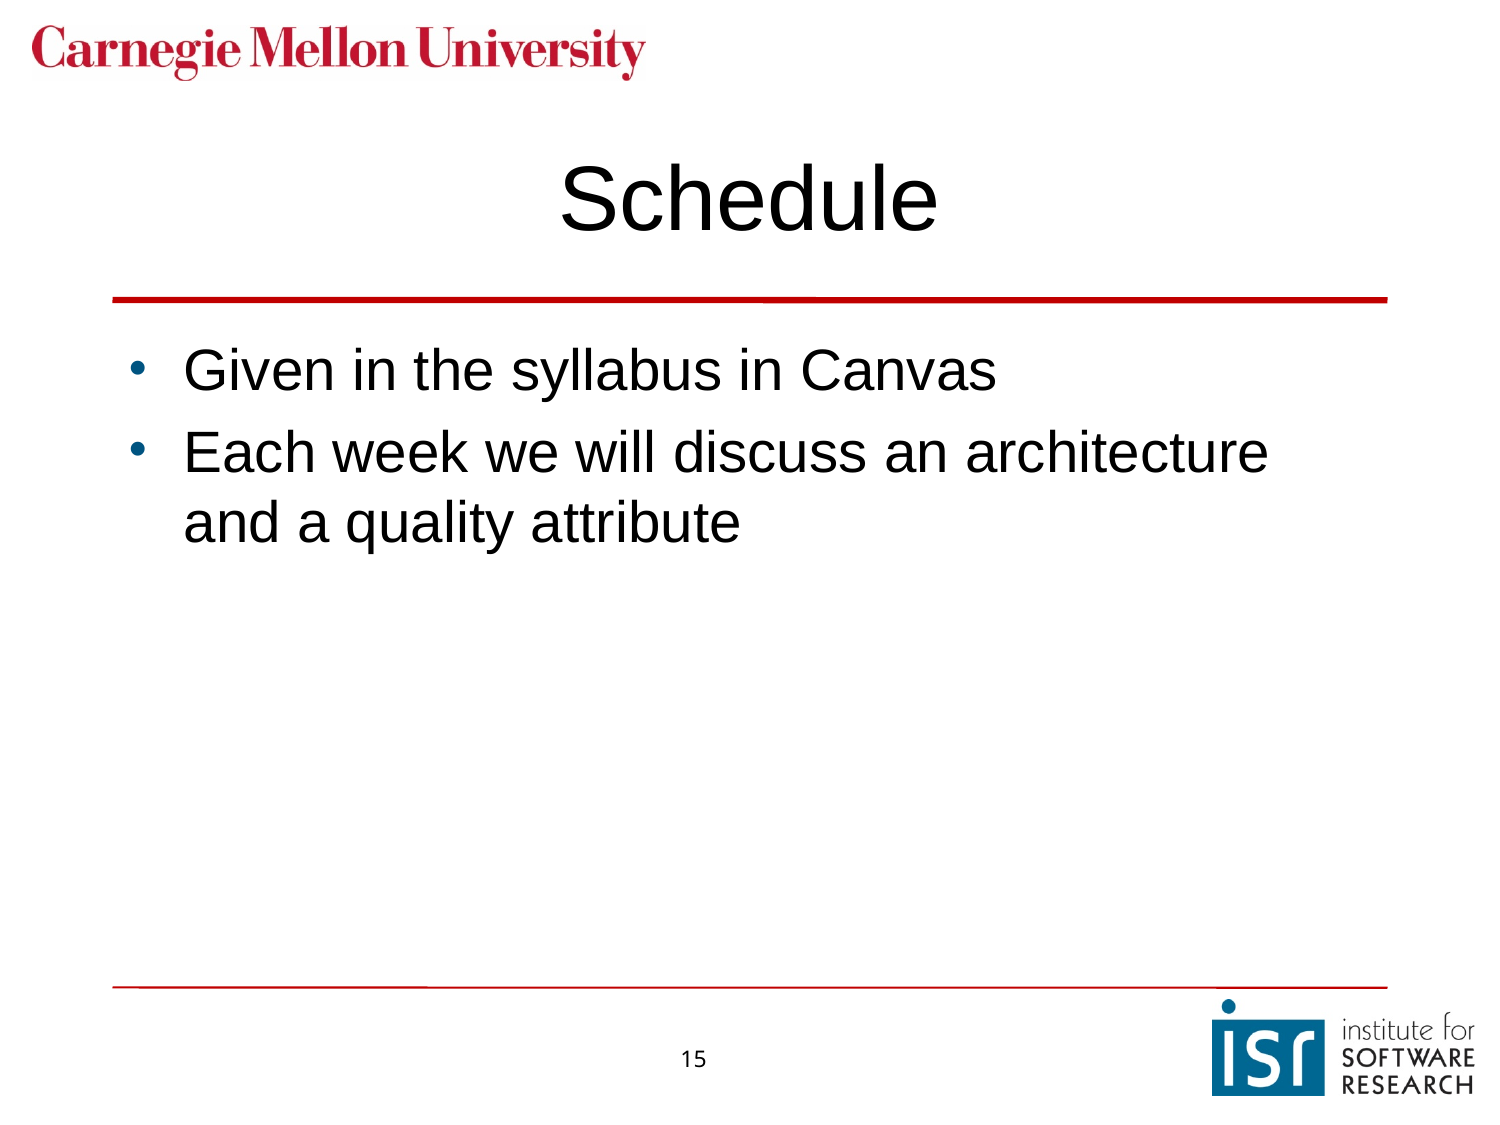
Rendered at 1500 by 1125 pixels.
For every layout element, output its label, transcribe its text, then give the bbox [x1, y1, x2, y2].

picture [1212, 999, 1475, 1096]
picture [32, 25, 646, 81]
picture [1293, 1031, 1314, 1086]
title Schedule [112, 99, 1388, 288]
picture [1247, 1030, 1280, 1087]
picture [1225, 1031, 1233, 1086]
list Given in the syllabus in Canvas Each week we will discuss an architecture and a quality attribute [112, 324, 1388, 988]
